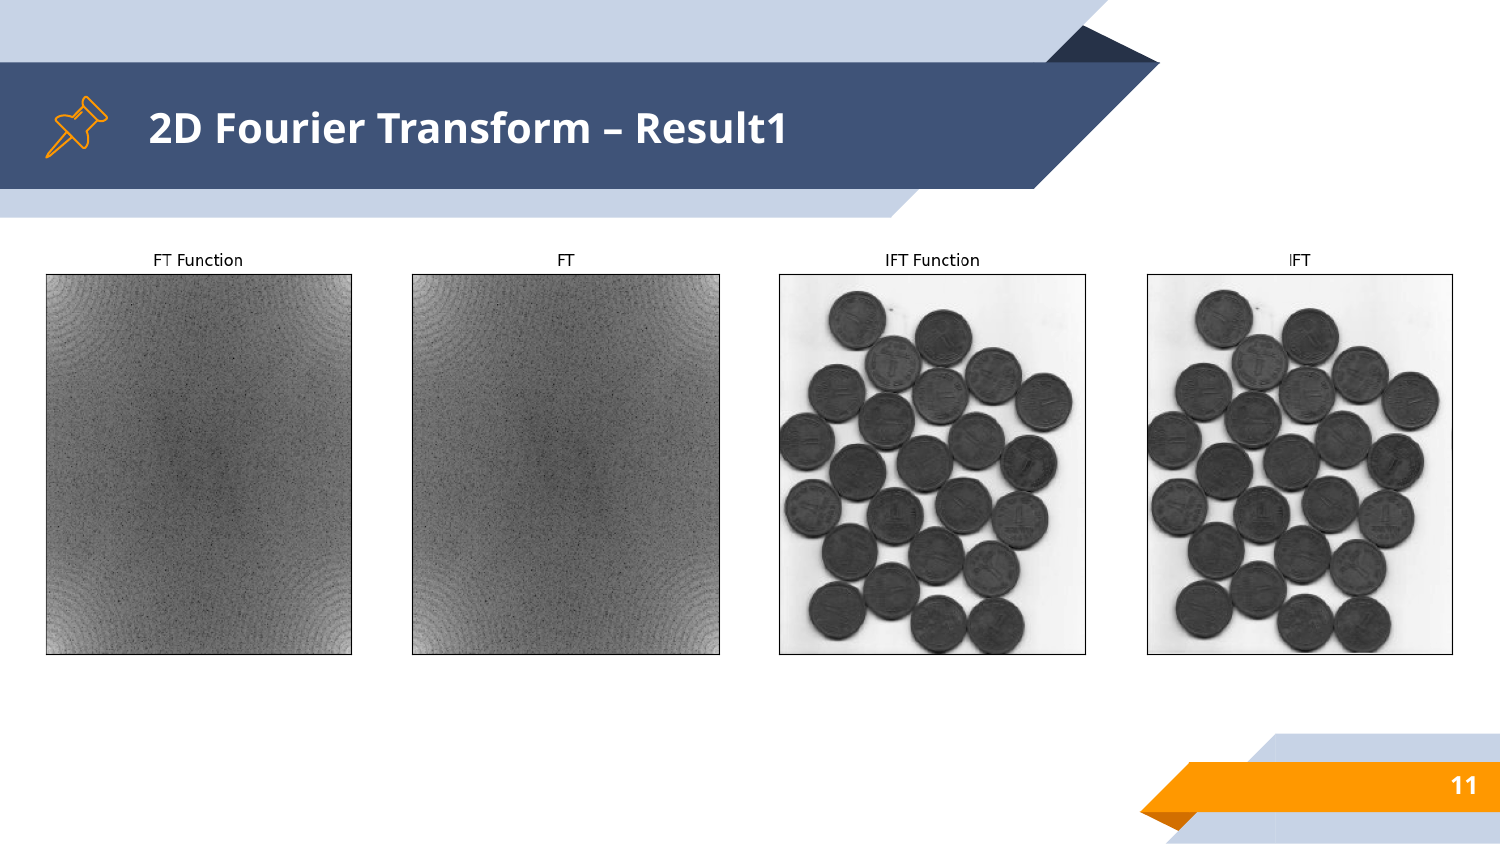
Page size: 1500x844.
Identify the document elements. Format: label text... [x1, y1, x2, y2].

title 2D Fourier Transform – Result1 [133, 64, 1035, 190]
slide_number 11 [1249, 760, 1494, 813]
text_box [45, 96, 108, 158]
picture [29, 242, 1481, 679]
